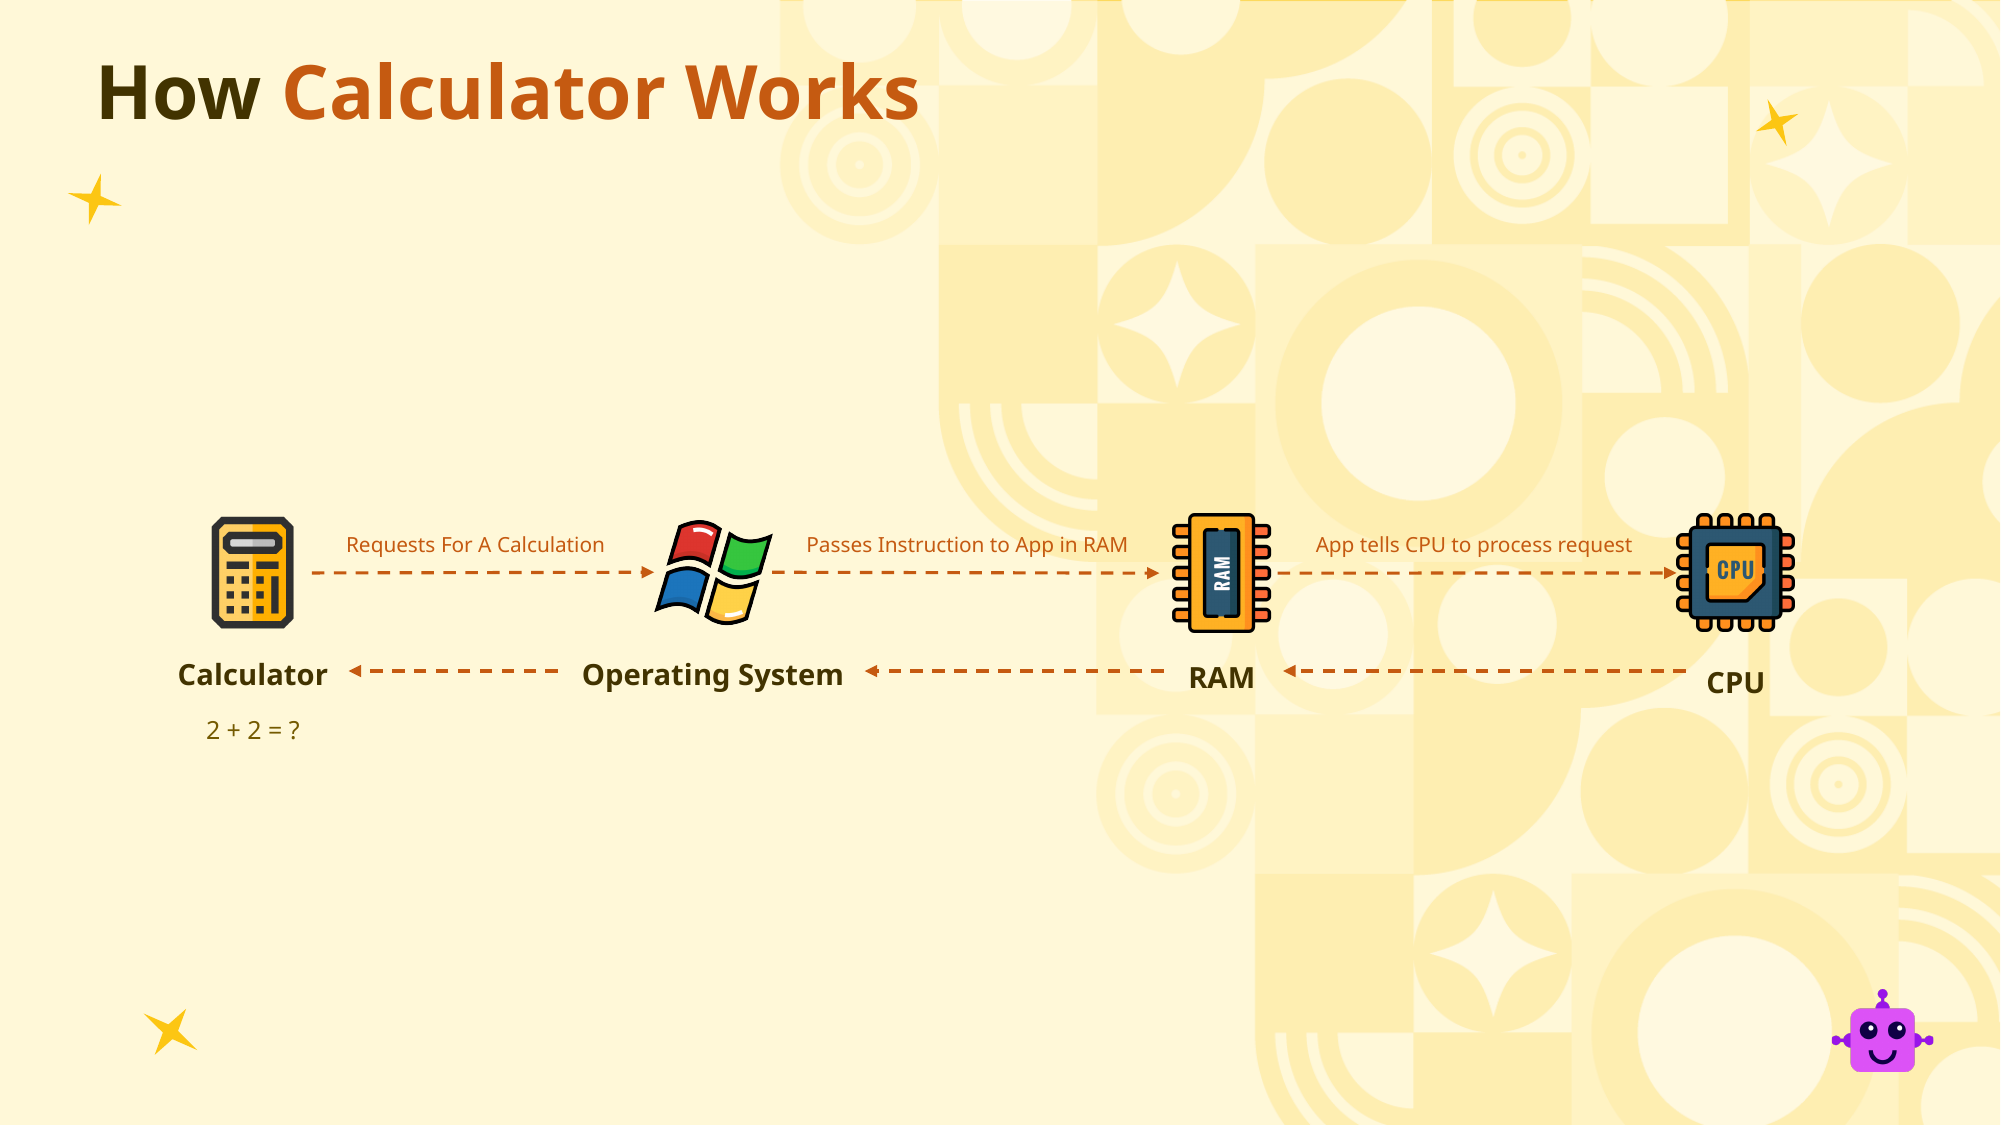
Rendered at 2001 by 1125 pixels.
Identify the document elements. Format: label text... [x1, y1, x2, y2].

text_box Passes Instruction to App in RAM [753, 512, 1182, 565]
text_box 2 + 2 = ? [38, 702, 468, 752]
text_box RAM [1075, 634, 1369, 702]
text_box [1778, 112, 1799, 147]
text_box Operating System [498, 631, 928, 699]
text_box CPU [1589, 639, 1882, 707]
text_box App tells CPU to process request [1260, 512, 1689, 565]
text_box [142, 1008, 199, 1056]
text_box [67, 173, 123, 226]
text_box Calculator [127, 631, 378, 699]
picture [0, 0, 2001, 1125]
title How Calculator Works [80, 0, 1778, 143]
text_box Requests For A Calculation [261, 512, 690, 565]
